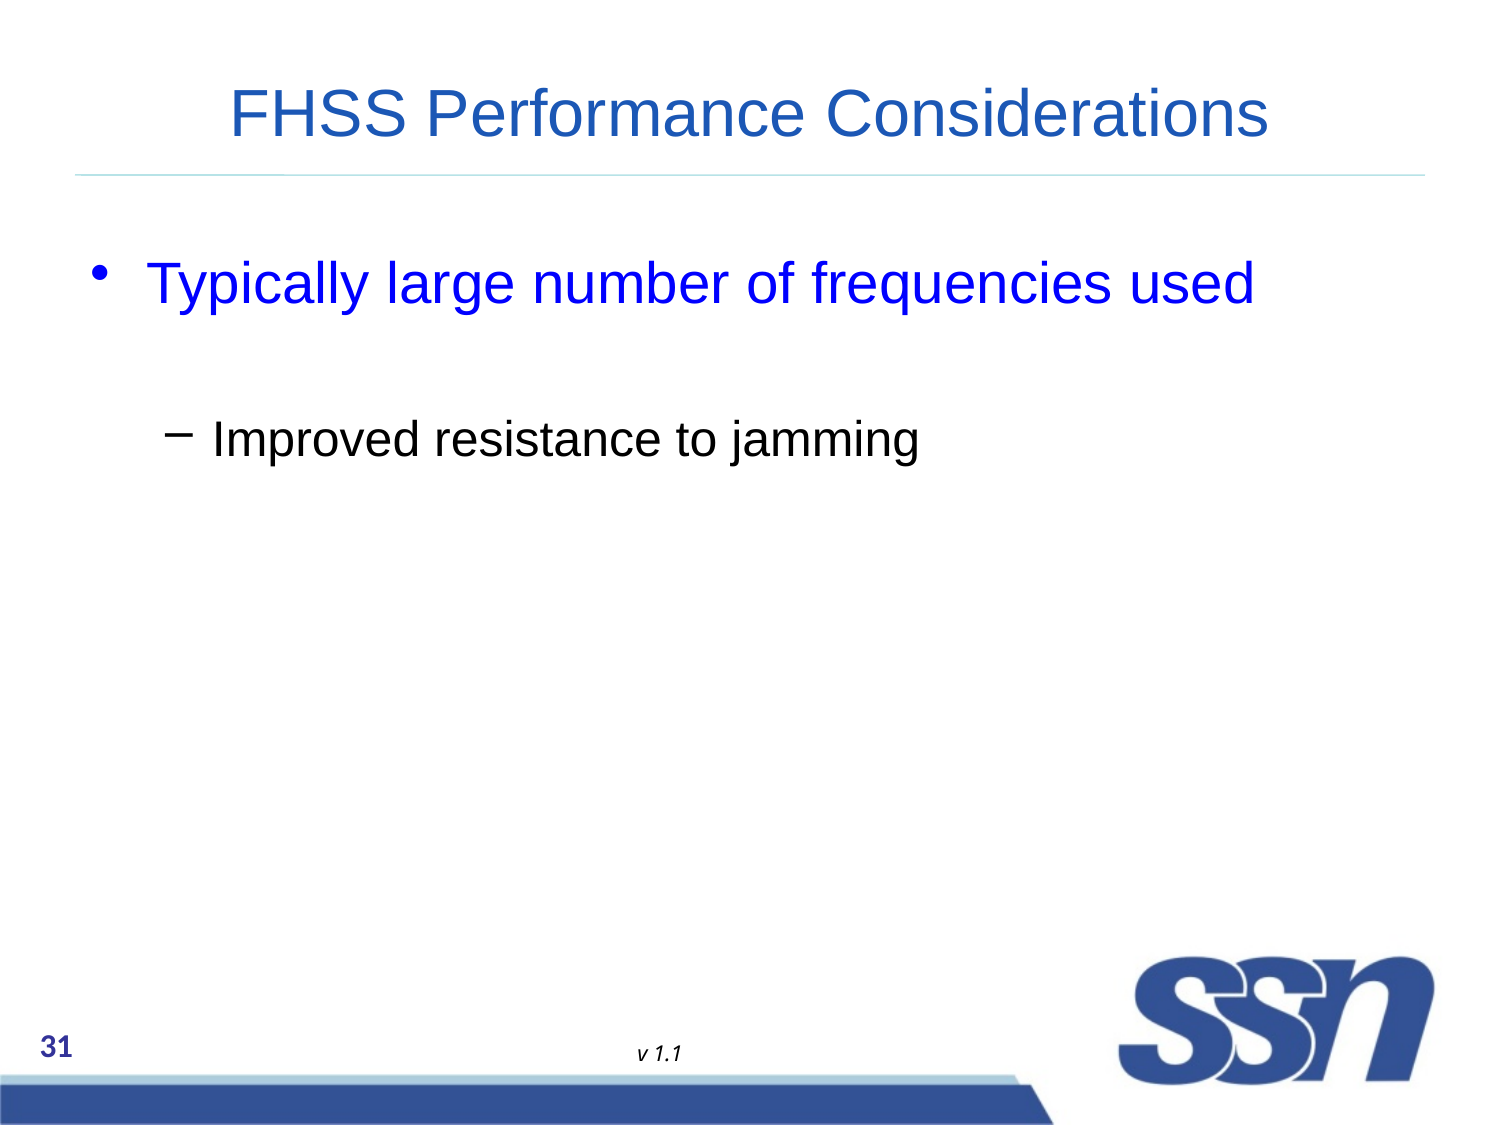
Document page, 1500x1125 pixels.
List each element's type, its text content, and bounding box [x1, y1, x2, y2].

list Typically large number of frequencies used Improved resistance to jamming [75, 237, 1425, 1005]
picture [0, 913, 1500, 1125]
title FHSS Performance Considerations [75, 45, 1425, 175]
